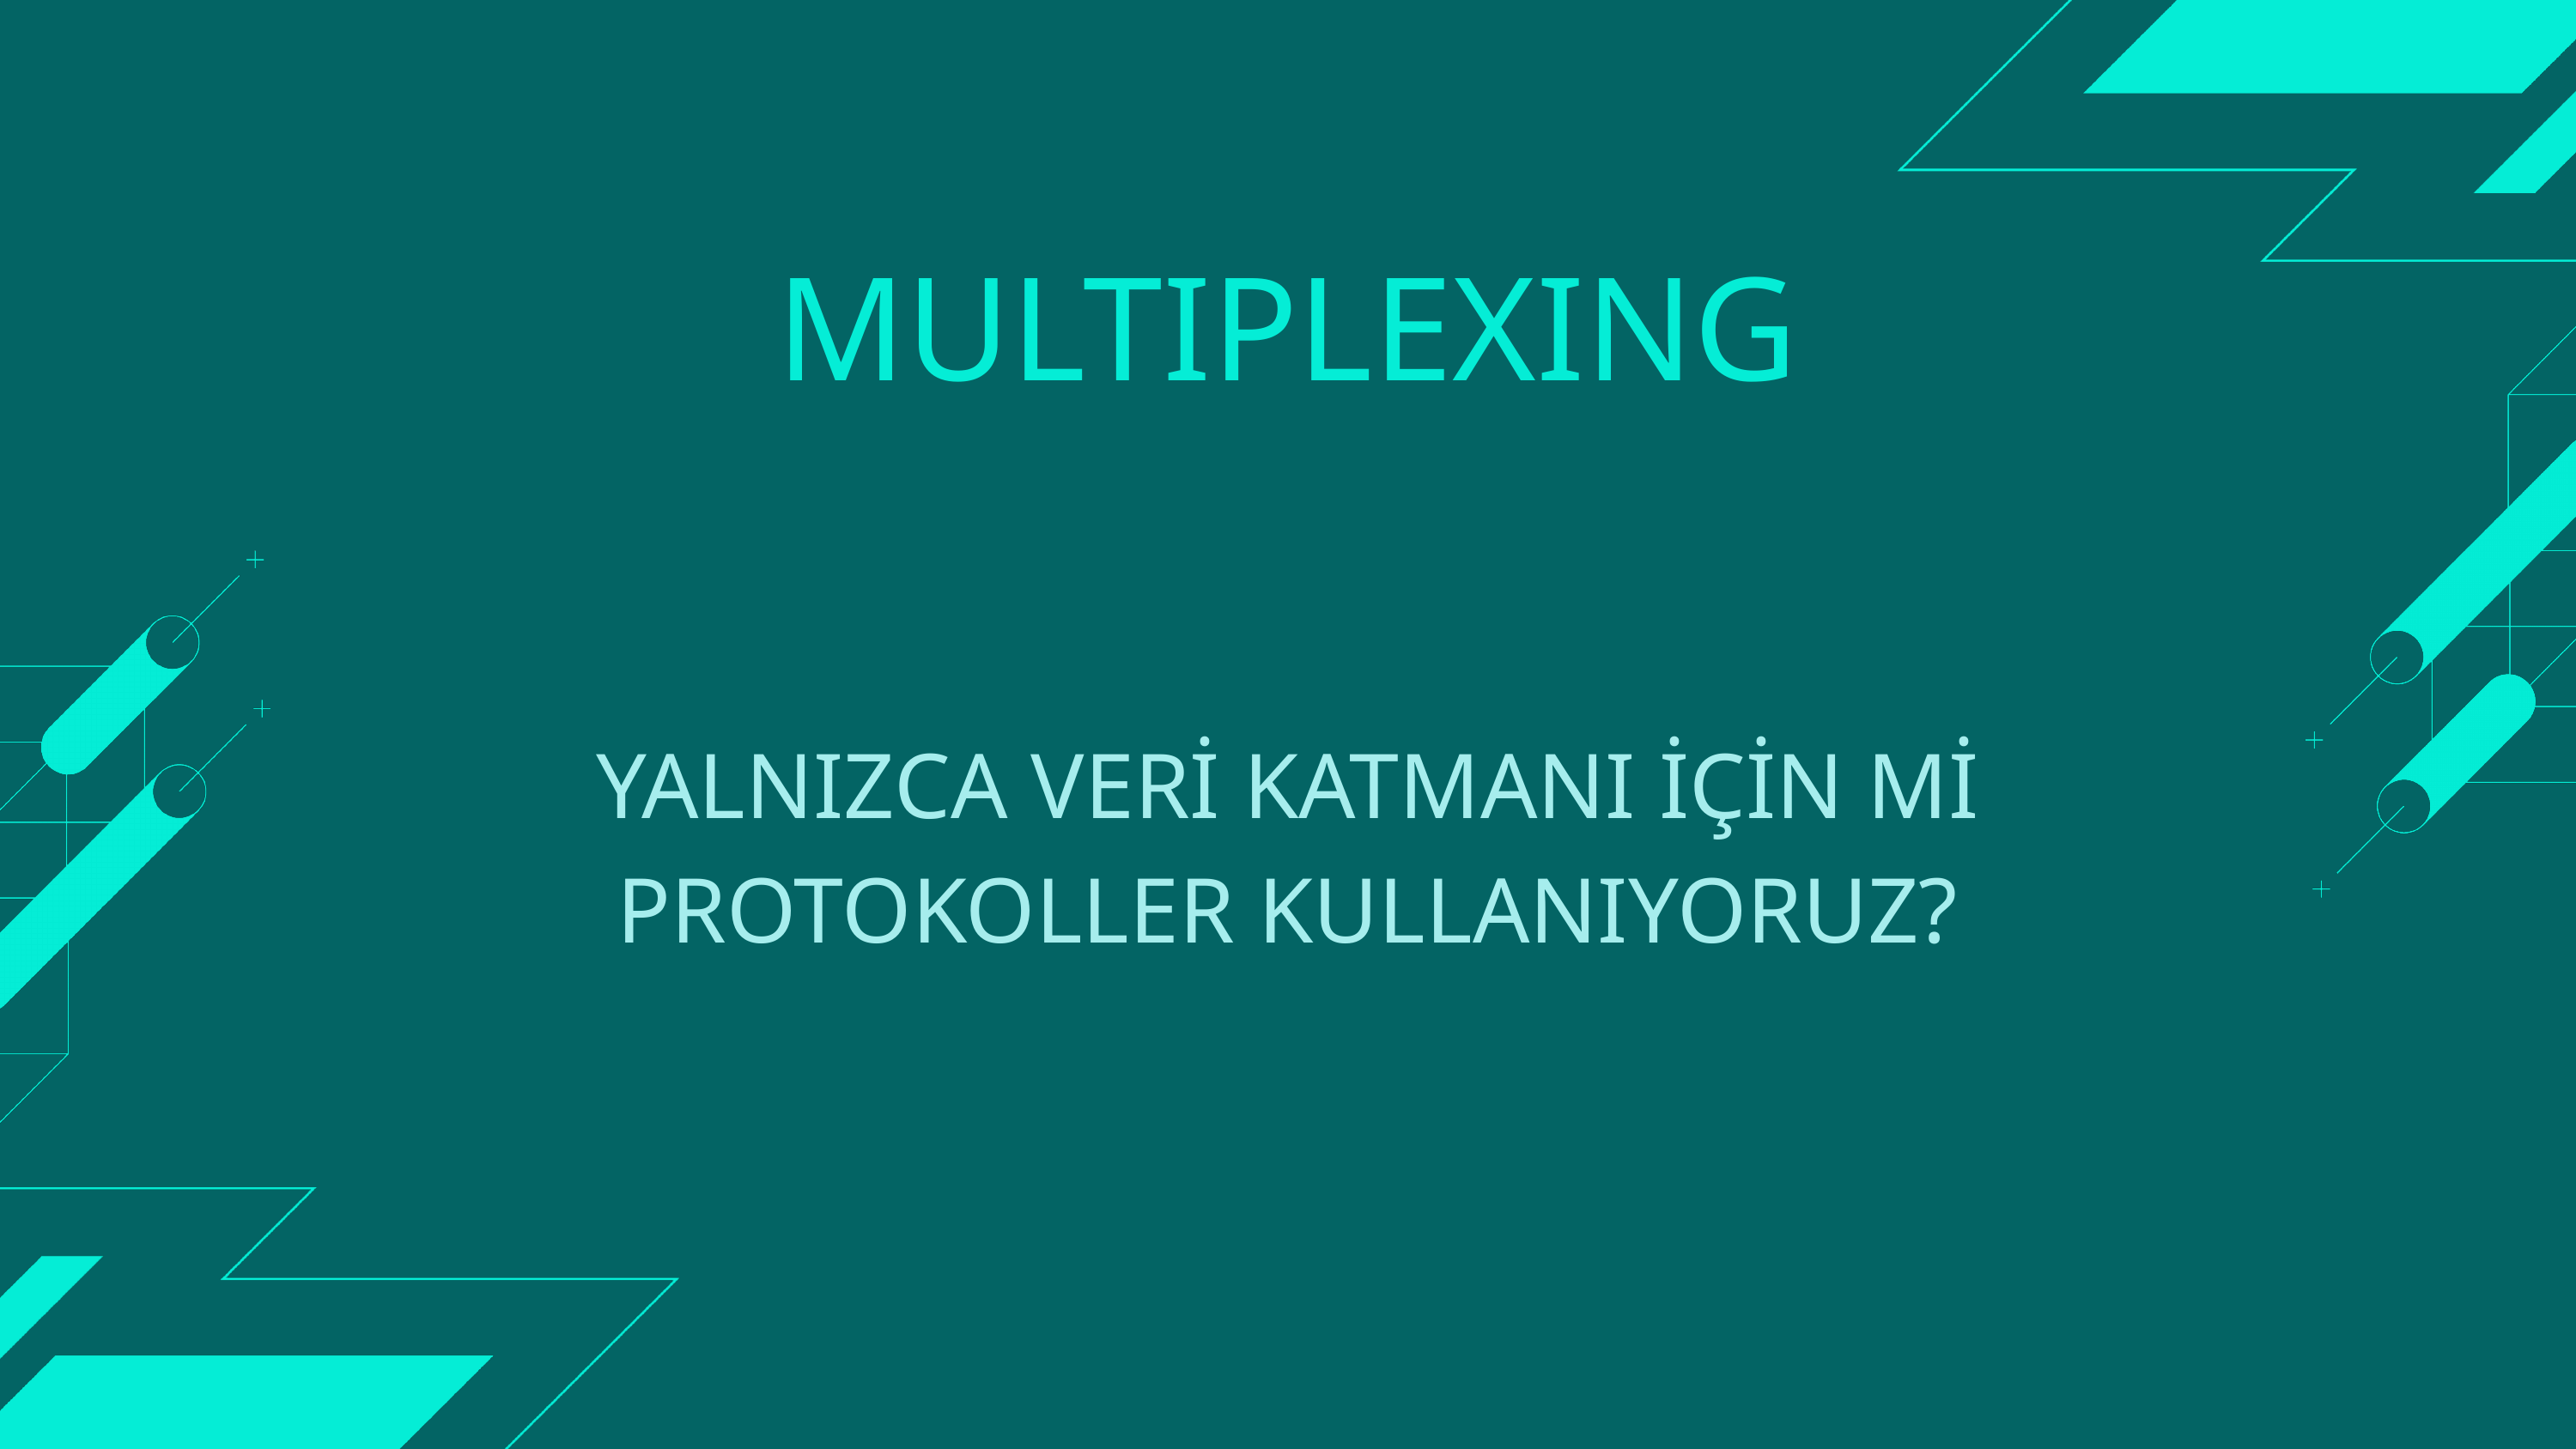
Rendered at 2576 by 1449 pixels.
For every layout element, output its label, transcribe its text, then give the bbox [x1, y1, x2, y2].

text_box MULTIPLEXING [392, 209, 2184, 410]
text_box YALNIZCA VERİ KATMANI İÇİN Mİ PROTOKOLLER KULLANIYORUZ? [392, 711, 2184, 961]
picture [2305, 318, 2576, 898]
picture [0, 550, 271, 1131]
picture [0, 1186, 680, 1449]
picture [1896, 0, 2576, 262]
